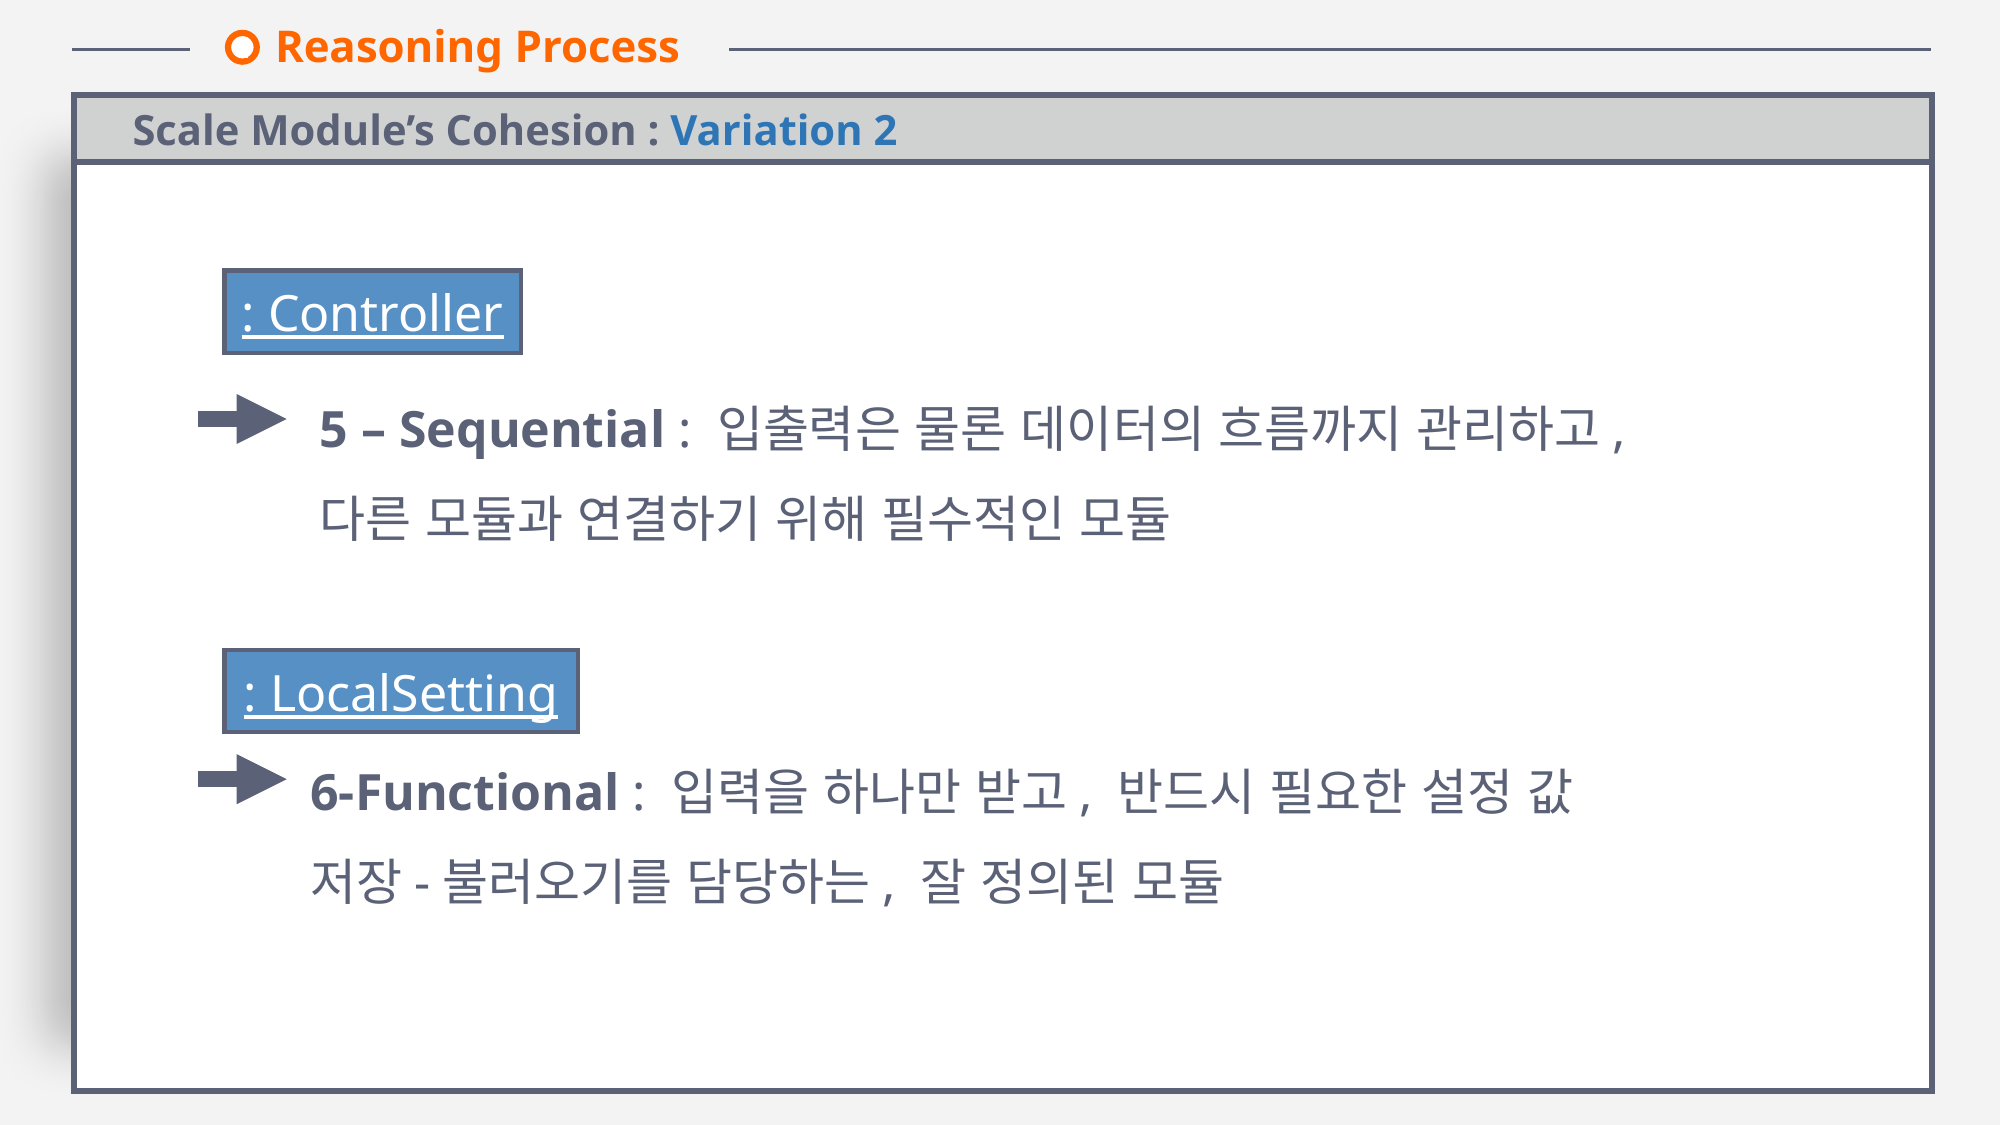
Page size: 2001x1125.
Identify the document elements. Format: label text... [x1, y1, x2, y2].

text_box 1 [226, 31, 258, 63]
text_box [73, 94, 1933, 163]
text_box [73, 163, 1933, 1092]
text_box : Controller [223, 269, 522, 354]
text_box : LocalSetting [223, 649, 579, 733]
text_box Reasoning Process [280, 25, 675, 65]
text_box 6-Functional : 입력을 하나만 받고, 반드시 필요한 설정 값 저장-불러오기를 담당하는, 잘 정의된 모듈 [295, 722, 1814, 918]
text_box 5 – Sequential : 입출력은 물론 데이터의 흐름까지 관리하고, 다른 모듈과 연결하기 위해 필수적인 모듈 [304, 359, 1823, 555]
text_box Scale Module’s Cohesion : Variation 2 [117, 96, 1084, 162]
